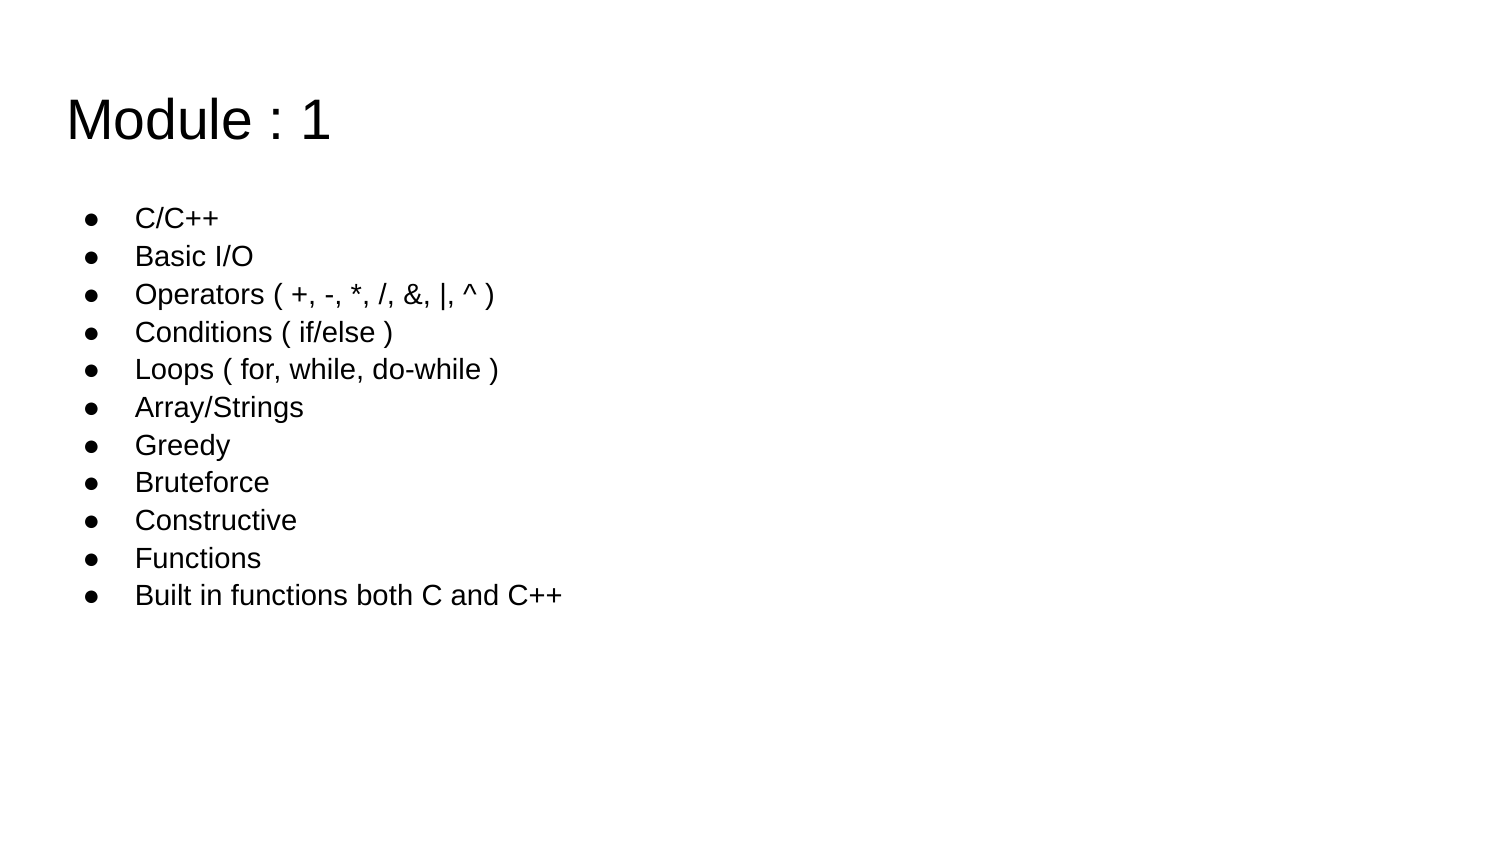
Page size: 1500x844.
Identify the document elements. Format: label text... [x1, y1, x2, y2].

title Module : 1 [51, 72, 1449, 167]
list C/C++ Basic I/O Operators ( +, -, *, /, &, |, ^ ) Conditions ( if/else ) Loops ( for, while, do-while ) Array/Strings Greedy Bruteforce Constructive Functions Built in functions both C and C++ [44, 182, 1443, 743]
